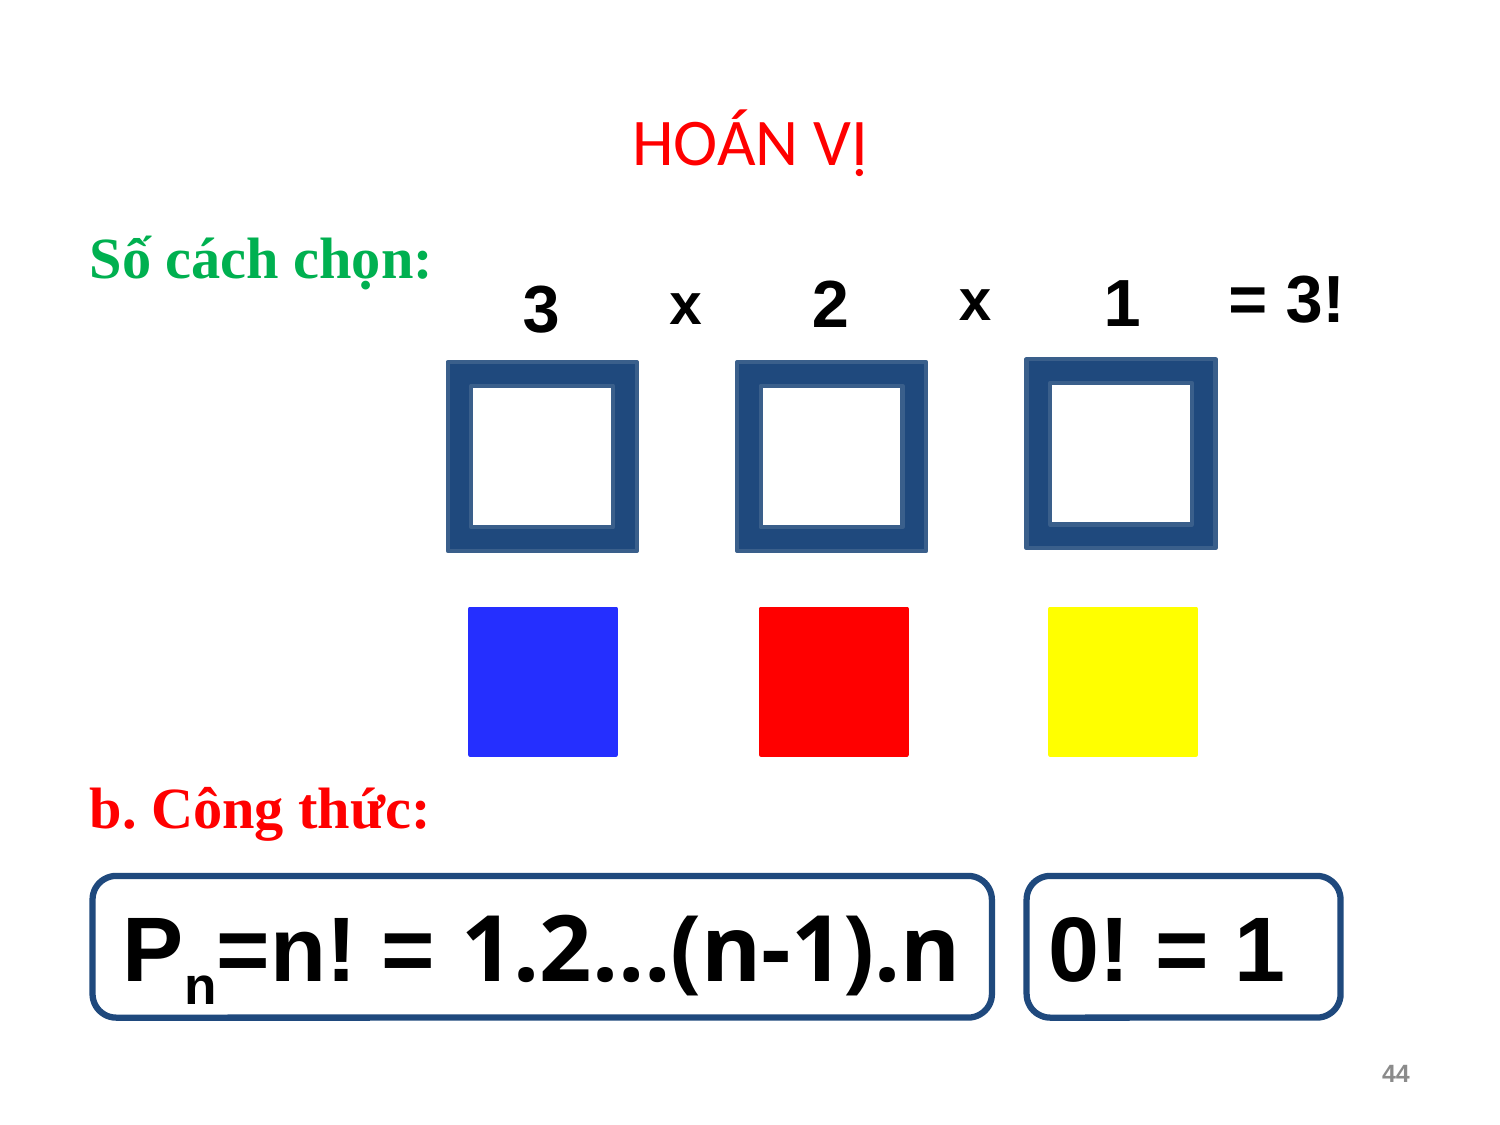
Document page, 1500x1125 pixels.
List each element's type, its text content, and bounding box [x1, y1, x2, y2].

text_box Số cách chọn: [74, 212, 506, 298]
text_box x [943, 254, 1002, 340]
text_box [759, 607, 909, 757]
text_box Pn=n! = 1.2…(n-1).n [90, 873, 995, 1020]
text_box x [654, 258, 713, 344]
text_box [735, 360, 928, 553]
title HOÁN VỊ [75, 45, 1425, 233]
text_box 3 [507, 213, 577, 353]
text_box [1048, 607, 1198, 757]
text_box 1 [1088, 207, 1158, 348]
text_box 0! = 1 [1024, 873, 1343, 1020]
text_box = 3! [1213, 248, 1437, 344]
text_box [446, 360, 639, 553]
text_box 2 [797, 208, 866, 348]
text_box b. Công thức: [75, 762, 531, 848]
text_box [1024, 357, 1218, 550]
text_box [468, 607, 618, 757]
slide_number 44 [1074, 1042, 1425, 1103]
